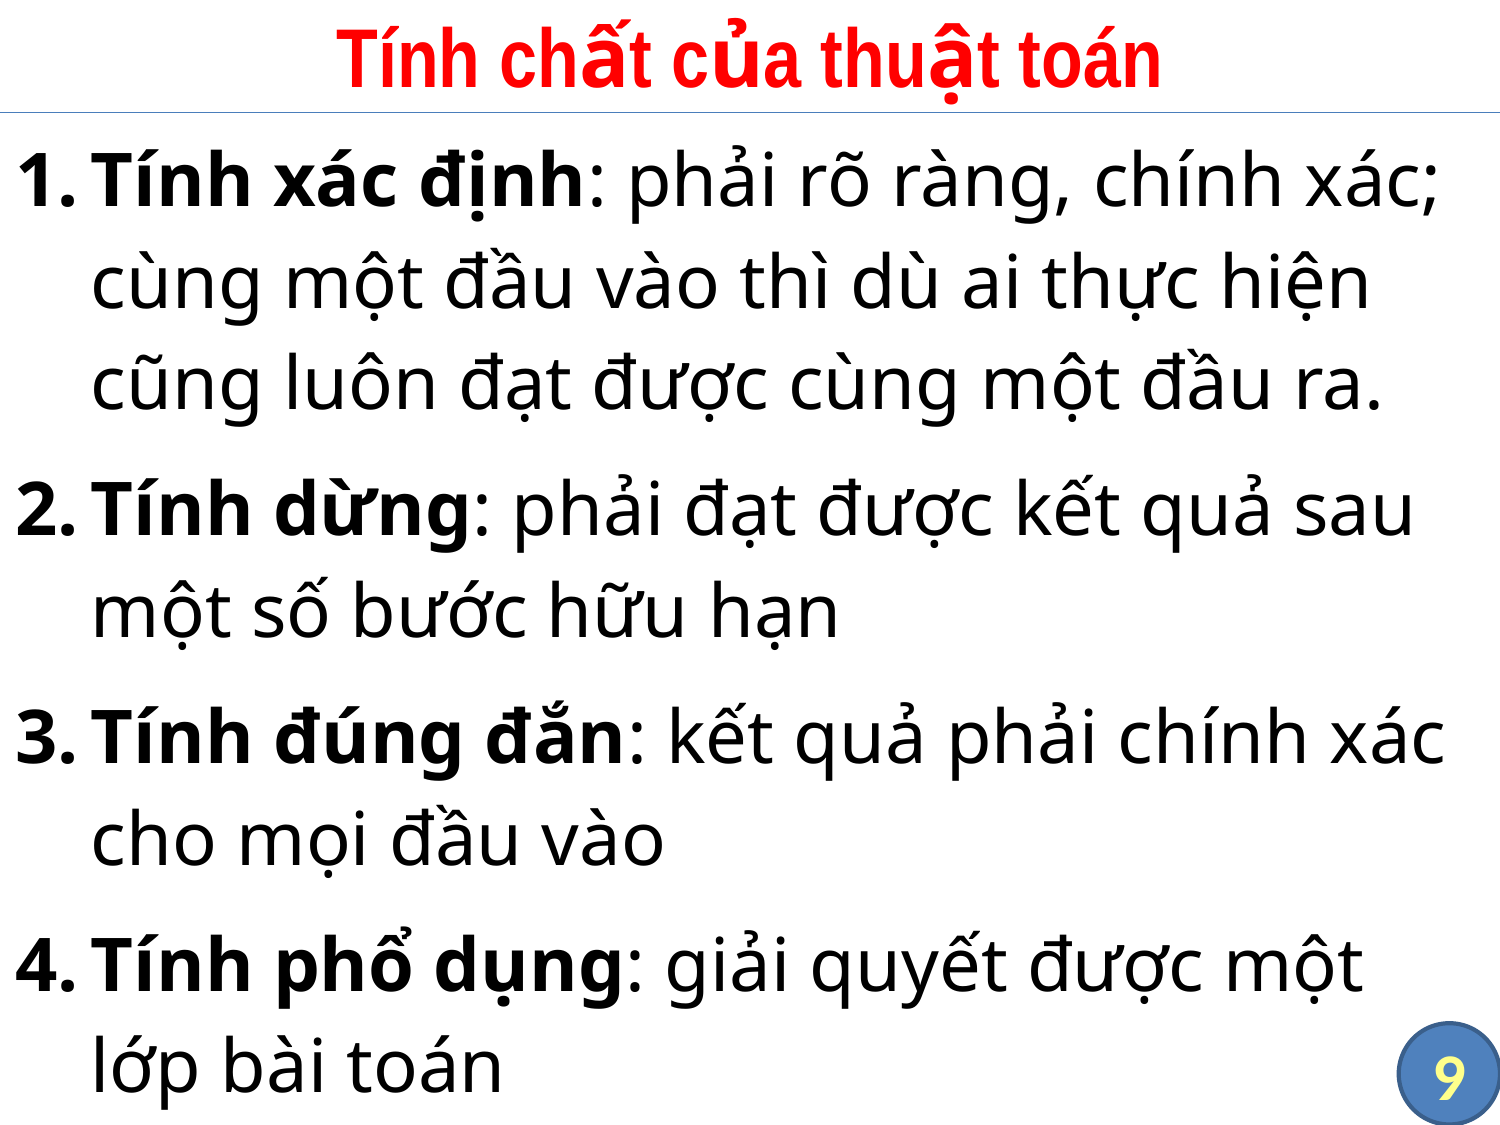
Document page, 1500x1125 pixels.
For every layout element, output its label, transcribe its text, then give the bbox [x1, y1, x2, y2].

list Tính xác định: phải rõ ràng, chính xác; cùng một đầu vào thì dù ai thực hiện cũng luôn đạt được cùng một đầu ra. Tính dừng: phải đạt được kết quả sau một số bước hữu hạn Tính đúng đắn: kết quả phải chính xác cho mọi đầu vào Tính phổ dụng: giải quyết được một lớp bài toán [0, 113, 1500, 1125]
slide_number 9 [1399, 1023, 1500, 1125]
title Tính chất của thuật toán [0, 0, 1500, 113]
